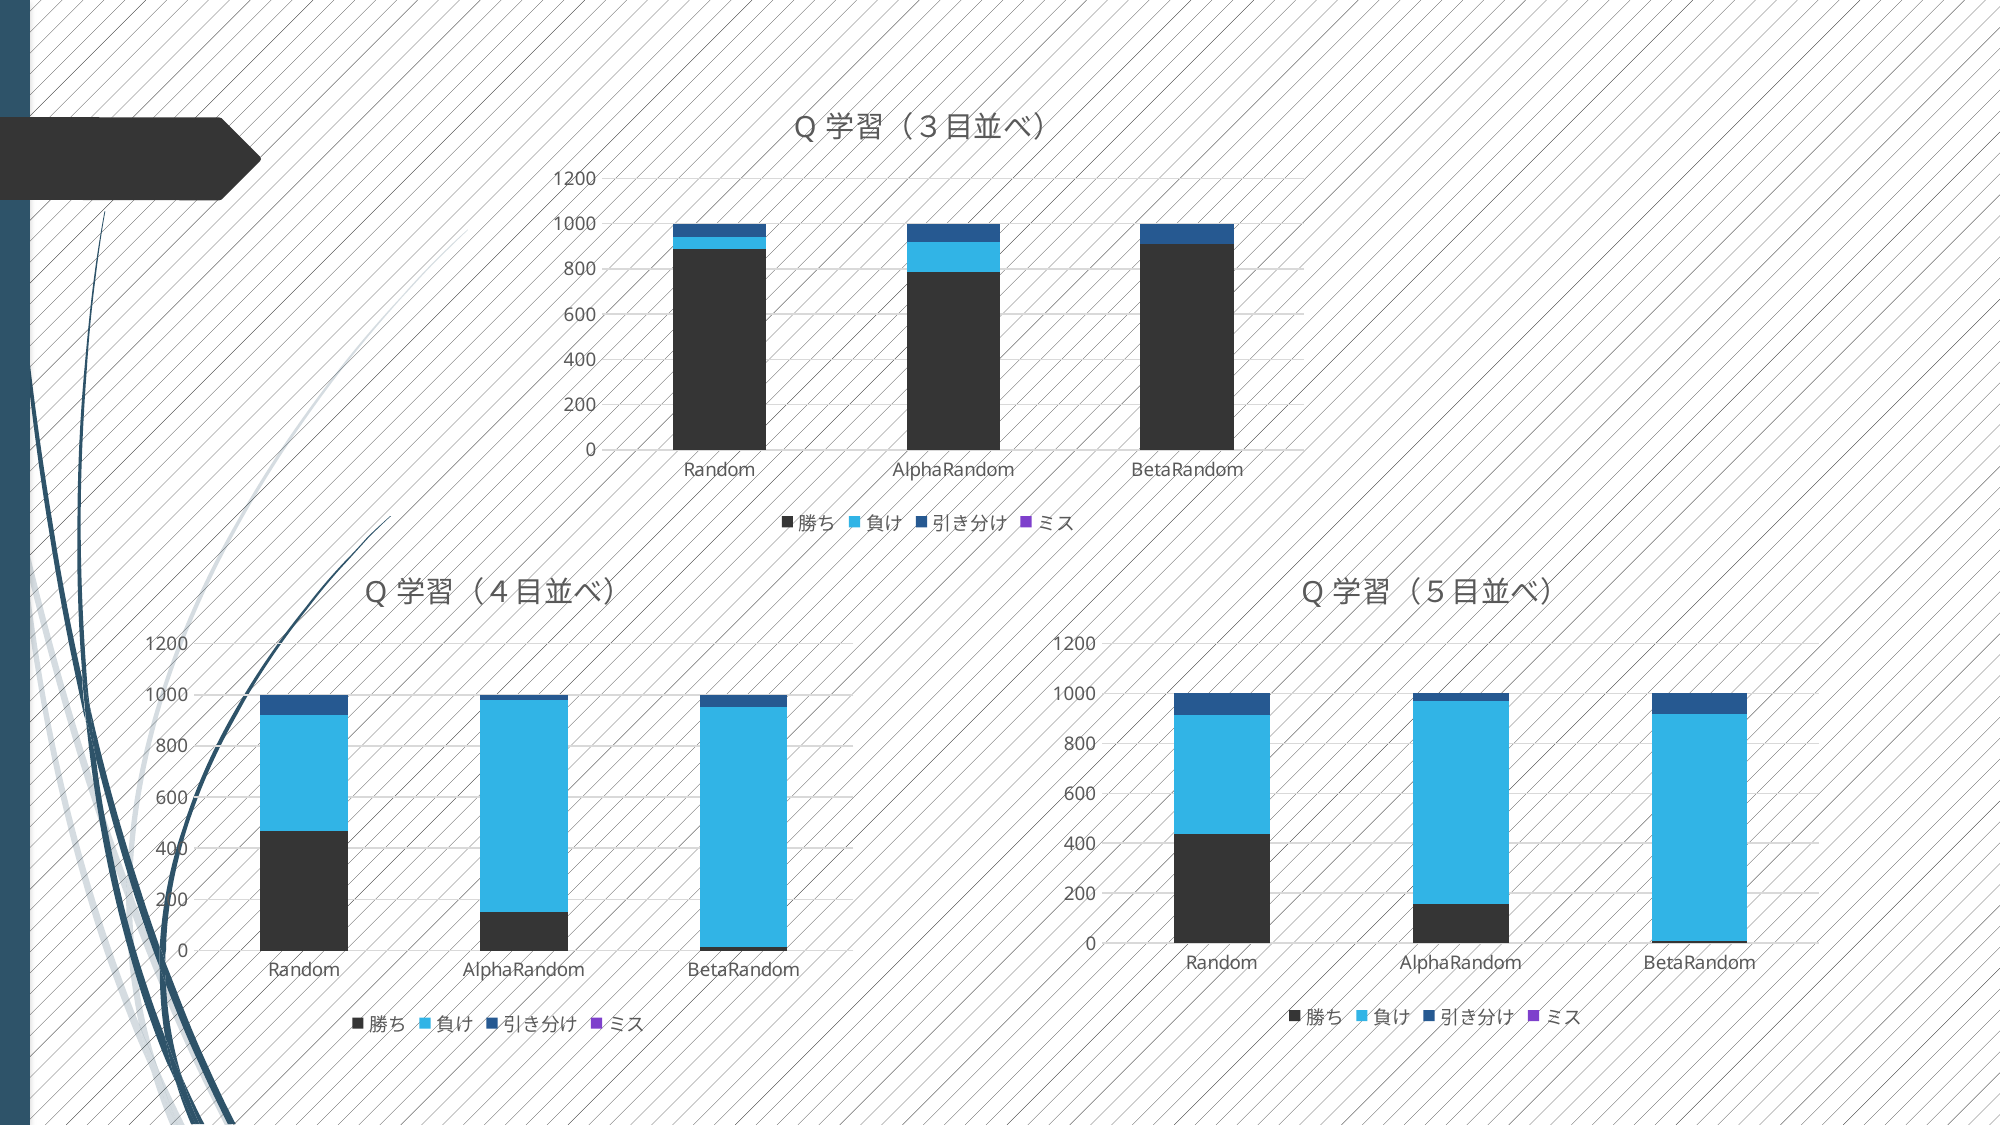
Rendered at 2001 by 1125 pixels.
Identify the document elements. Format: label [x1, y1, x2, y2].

chart [129, 76, 1836, 1043]
